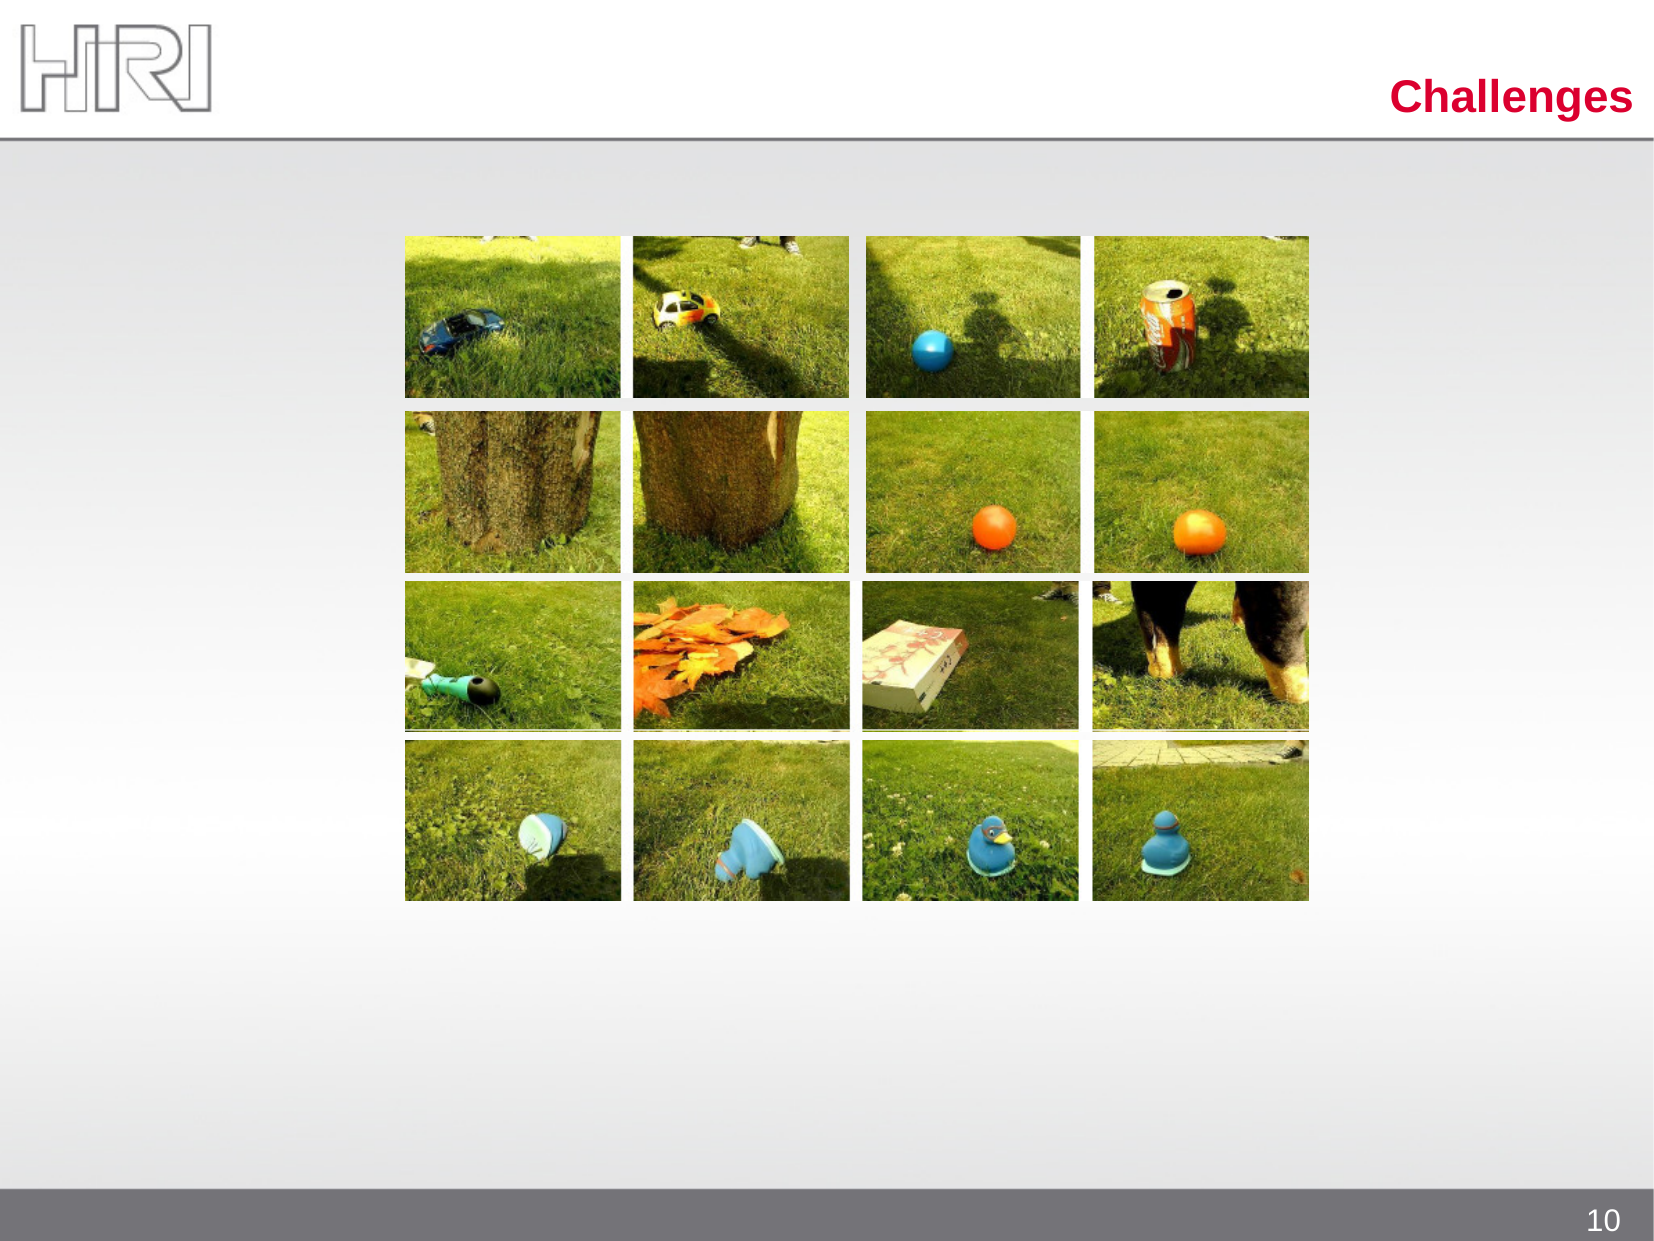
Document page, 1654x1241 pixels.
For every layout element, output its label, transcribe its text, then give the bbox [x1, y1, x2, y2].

picture [0, 0, 1654, 1241]
title Challenges [331, 0, 1635, 139]
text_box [405, 235, 1310, 902]
slide_number 10 [1263, 1193, 1622, 1241]
